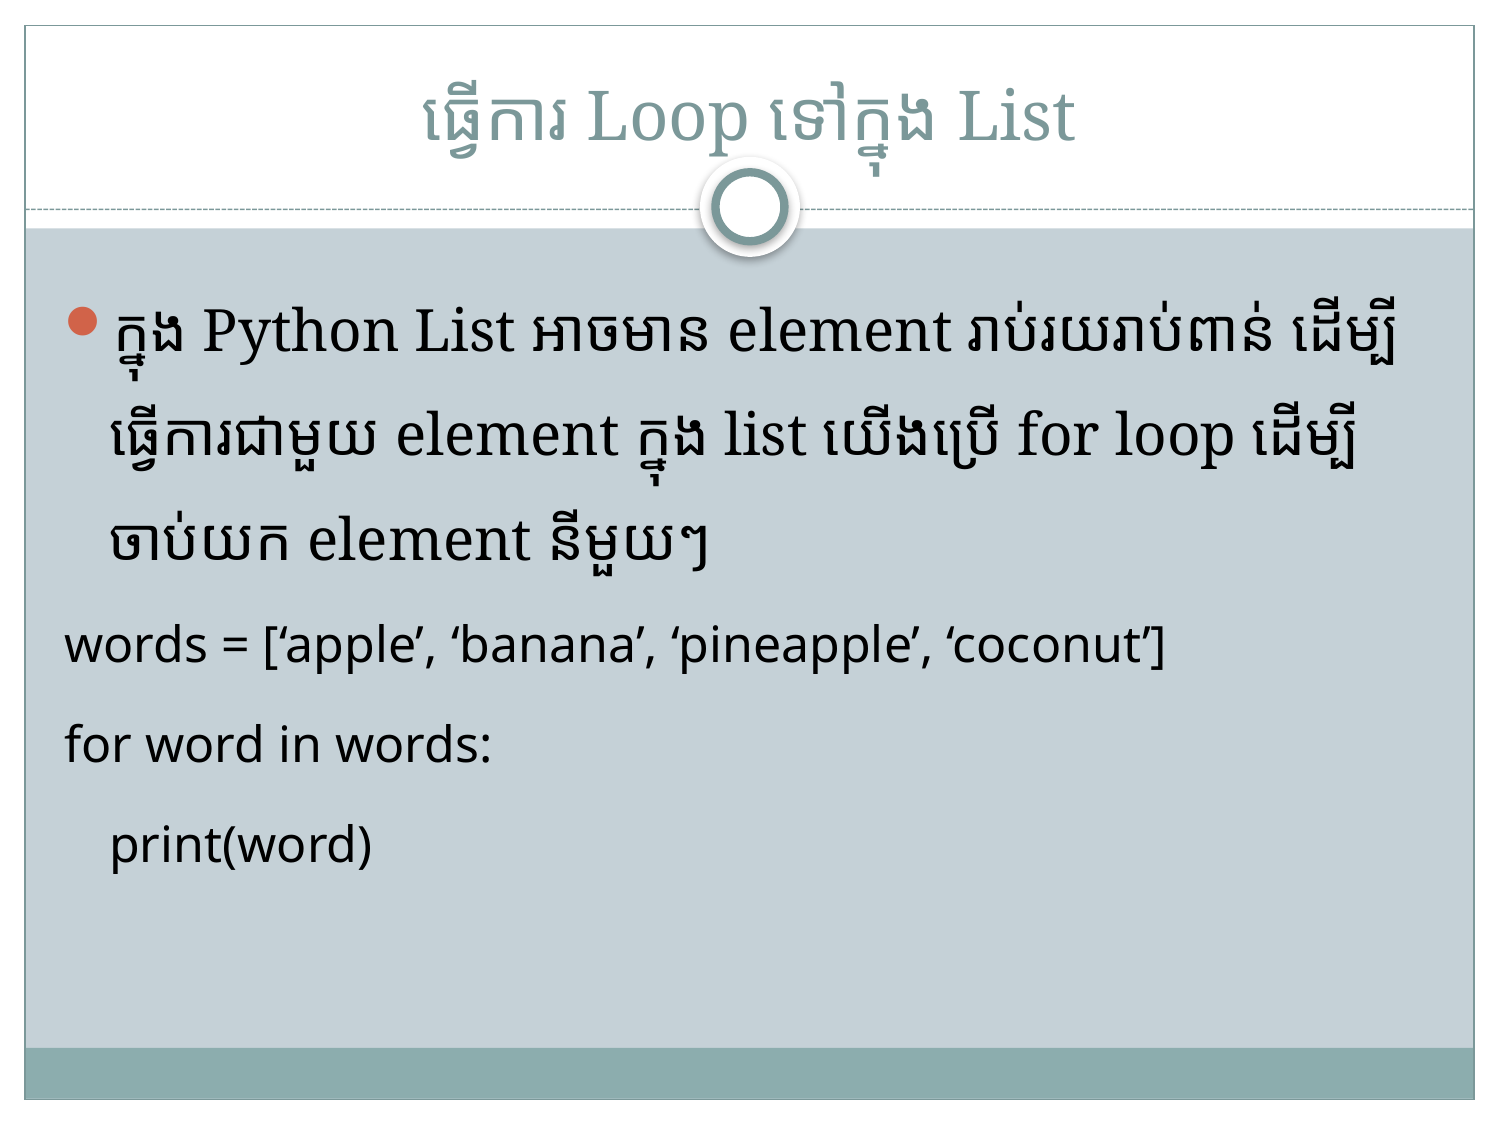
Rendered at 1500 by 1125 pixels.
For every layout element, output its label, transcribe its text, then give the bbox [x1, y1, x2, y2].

list ក្នុង Python List អាចមាន element រាប់រយរាប់ពាន់ ដើម្បីធ្វើការជាមួយ element ក្នុង list យើងប្រើ for loop ដើម្បីចាប់យក element នីមួយៗ words = [‘apple’, ‘banana’, ‘pineapple’, ‘coconut’] for word in words: print(word) [49, 250, 1445, 1001]
title ធ្វើការ Loop ទៅក្នុង List [49, 37, 1450, 162]
